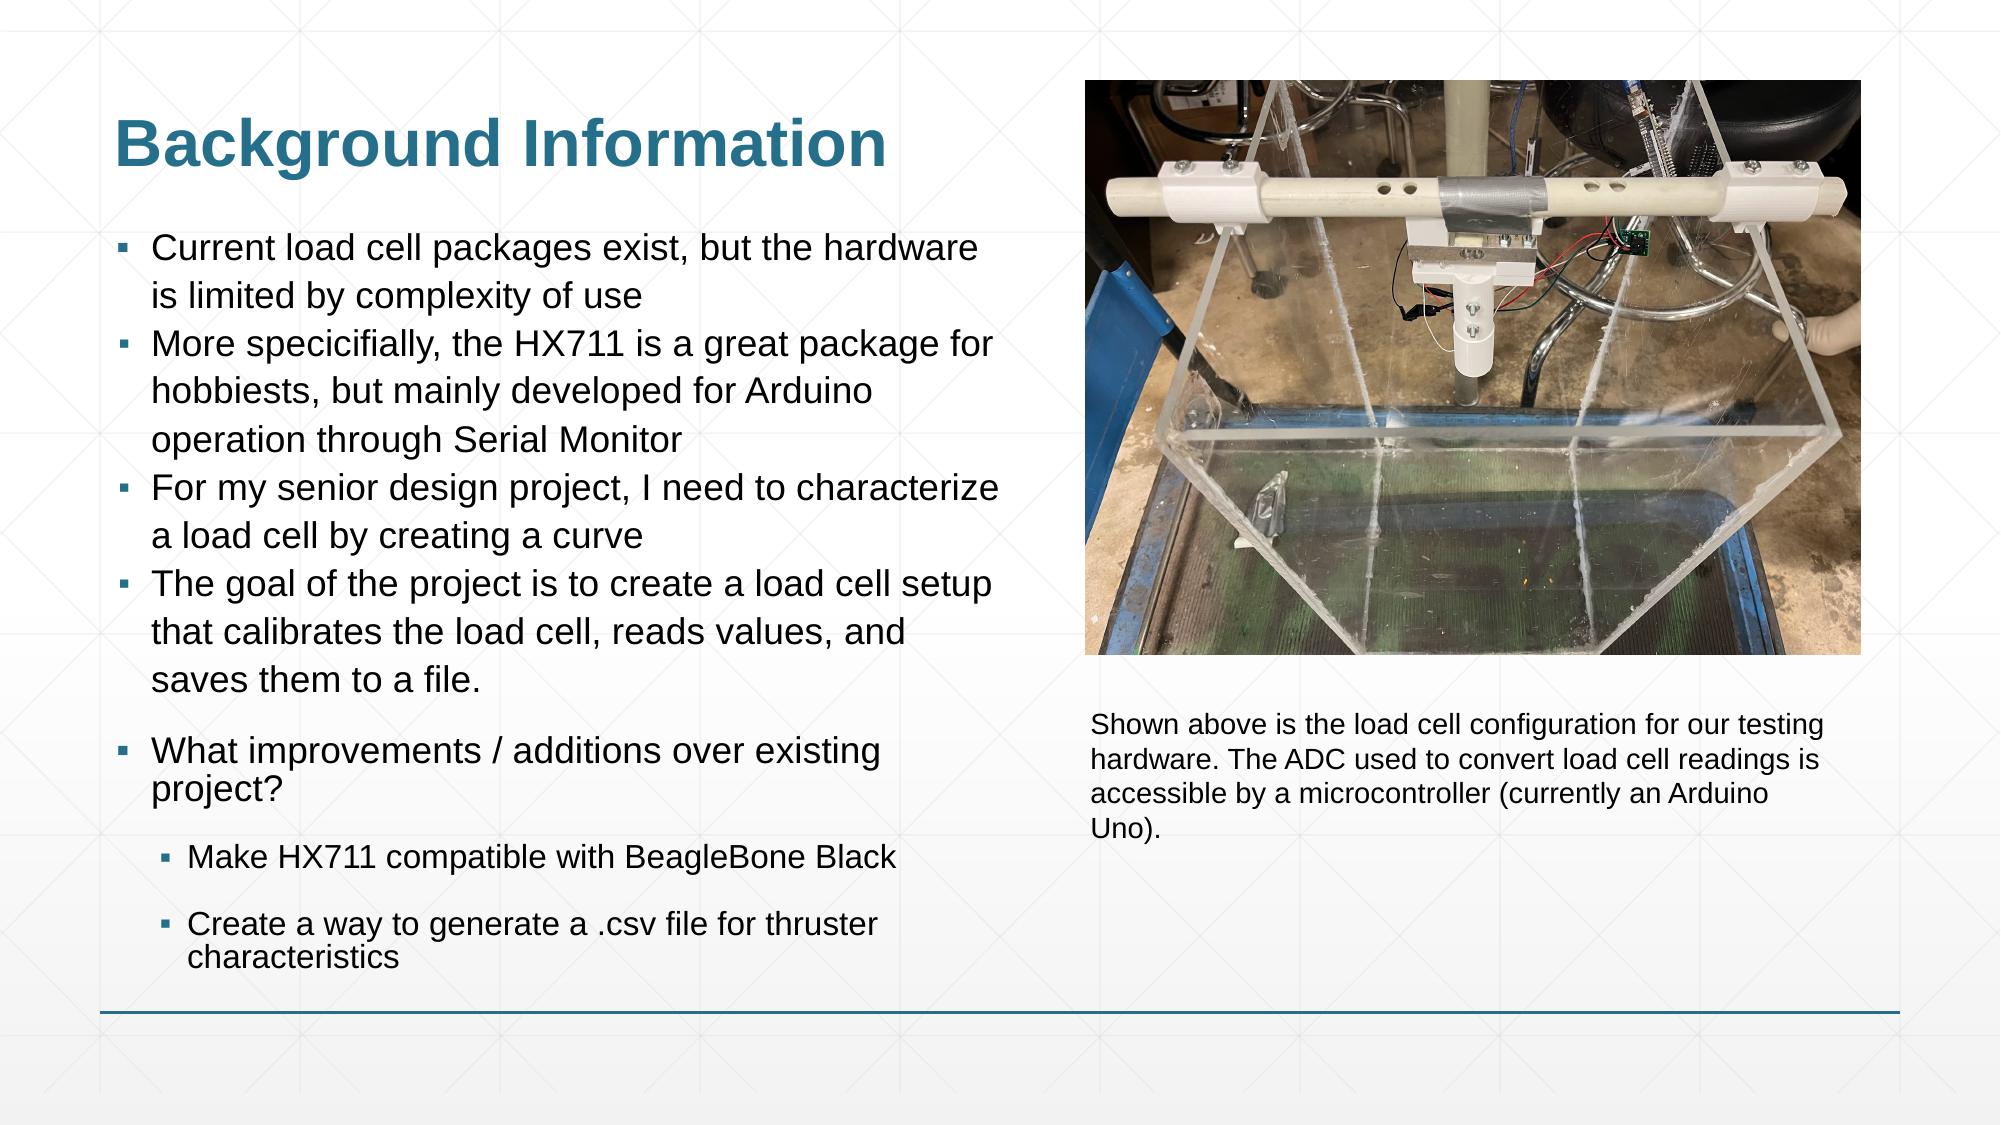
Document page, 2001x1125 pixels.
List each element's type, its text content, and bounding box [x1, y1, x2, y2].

picture [1084, 80, 1862, 656]
title Background Information [99, 37, 1900, 188]
list Current load cell packages exist, but the hardware is limited by complexity of use More specicifially, the HX711 is a great package for hobbiests, but mainly developed for Arduino operation through Serial Monitor For my senior design project, I need to characterize a load cell by creating a curve The goal of the project is to create a load cell setup that calibrates the load cell, reads values, and saves them to a file. What improvements / additions over existing project? Make HX711 compatible with BeagleBone Black Create a way to generate a .csv file for thruster characteristics [99, 212, 1023, 988]
text_box Shown above is the load cell configuration for our testing hardware. The ADC used to convert load cell readings is accessible by a microcontroller (currently an Arduino Uno). [1075, 689, 1861, 942]
